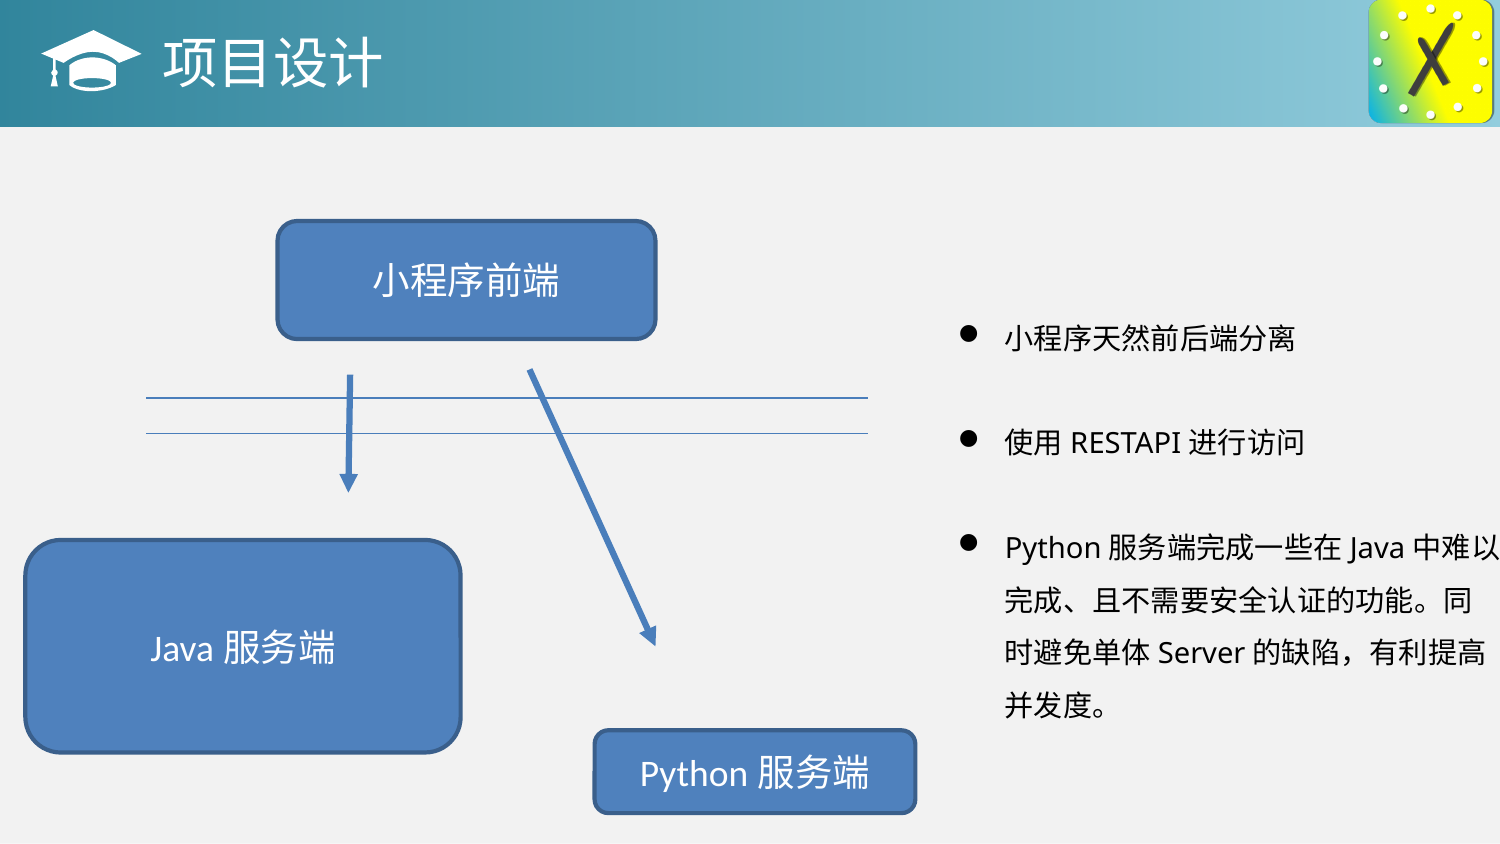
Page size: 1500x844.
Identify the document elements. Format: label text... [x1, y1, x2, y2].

text_box [69, 57, 116, 92]
text_box [41, 30, 142, 87]
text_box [529, 369, 656, 647]
text_box [0, 0, 1346, 129]
picture [1350, 0, 1500, 127]
text_box Python服务端 [592, 728, 868, 816]
text_box 小程序天然前后端分离 使用RESTAPI进行访问 Python服务端完成一些在Java中难以完成、且不需要安全认证的功能。同时避免单体Server的缺陷，有利提高并发度。 [868, 295, 1500, 835]
text_box 小程序前端 [275, 218, 658, 342]
text_box 项目设计 [147, 20, 780, 102]
text_box Java服务端 [23, 537, 463, 755]
